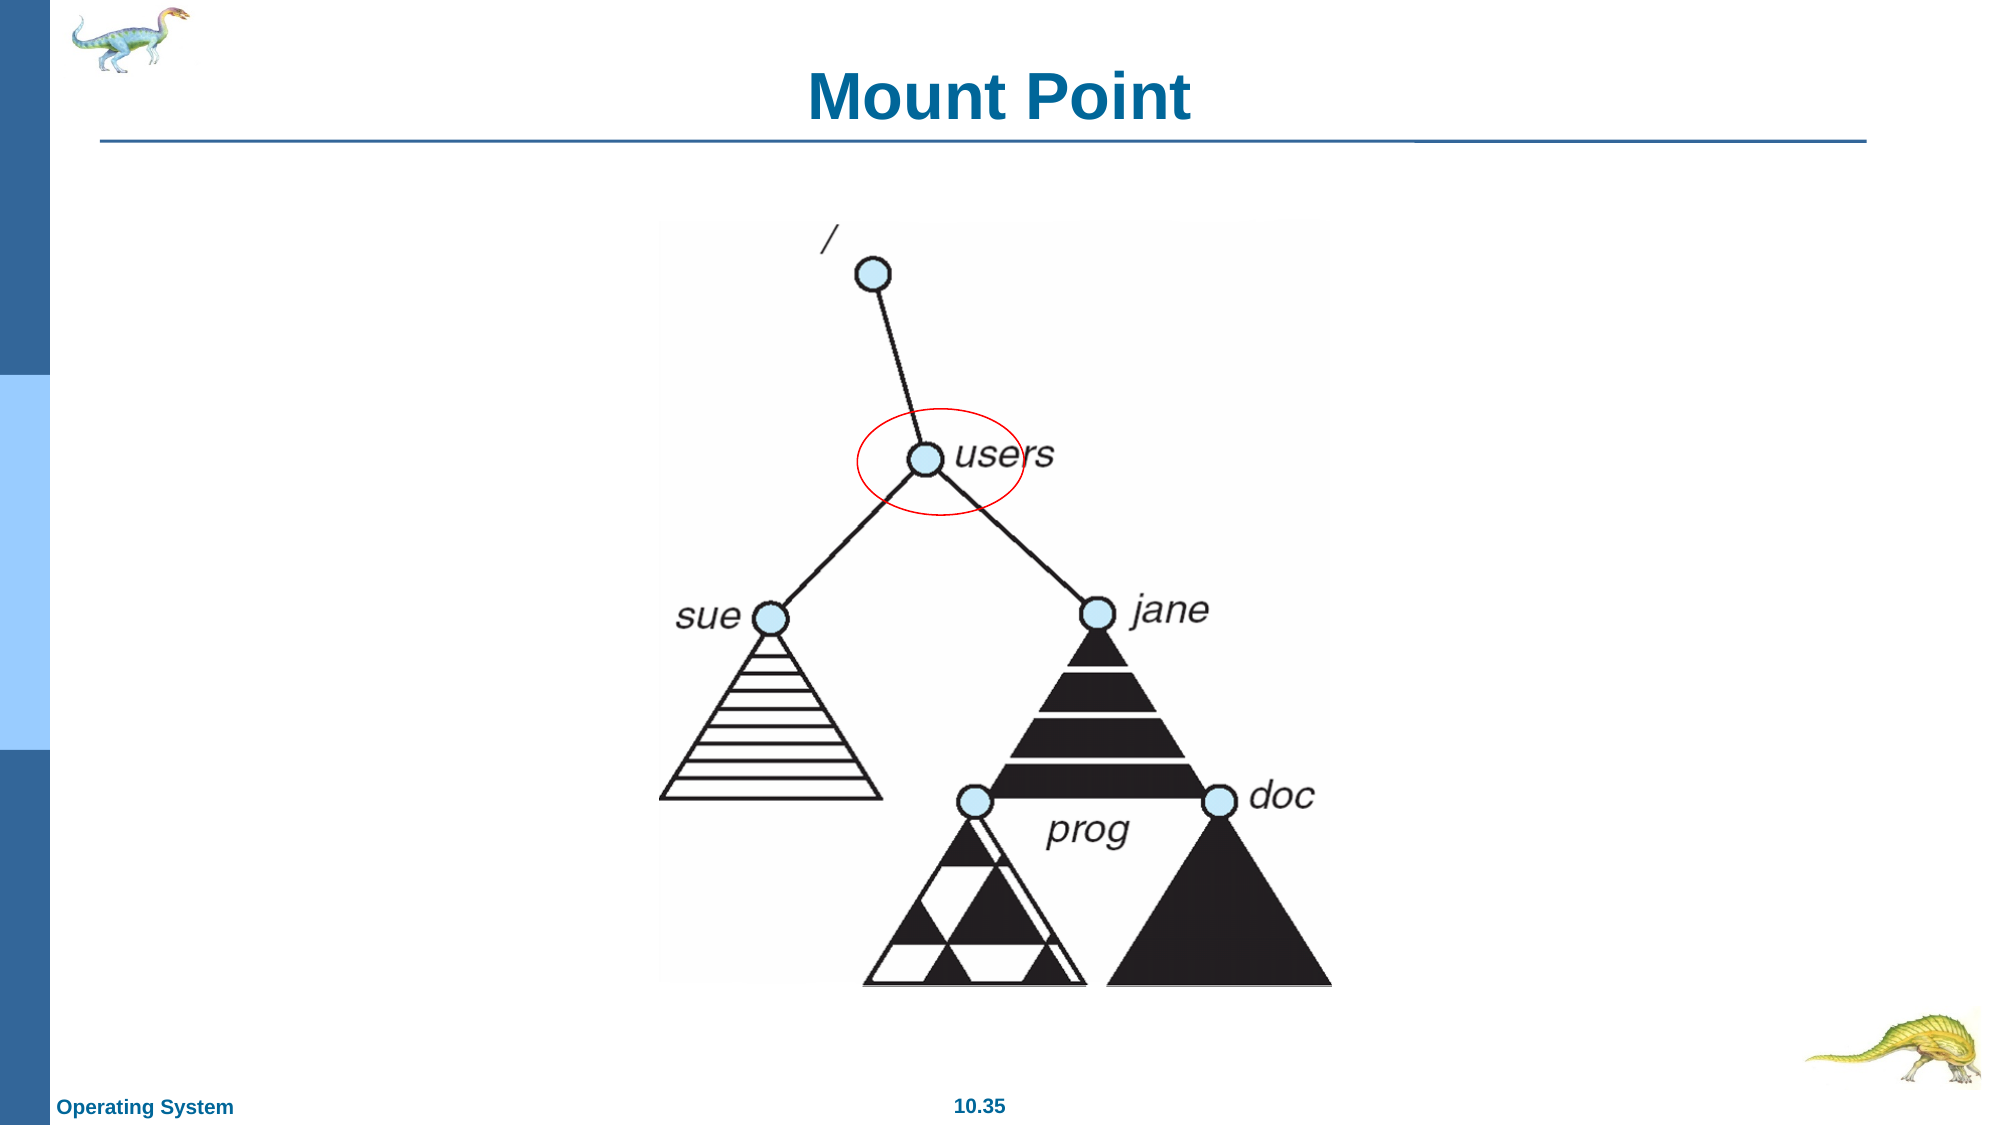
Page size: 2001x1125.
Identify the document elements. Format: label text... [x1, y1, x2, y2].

picture [659, 216, 1332, 988]
picture [1802, 1006, 1982, 1090]
title Mount Point [99, 45, 1900, 141]
picture [62, 0, 203, 80]
